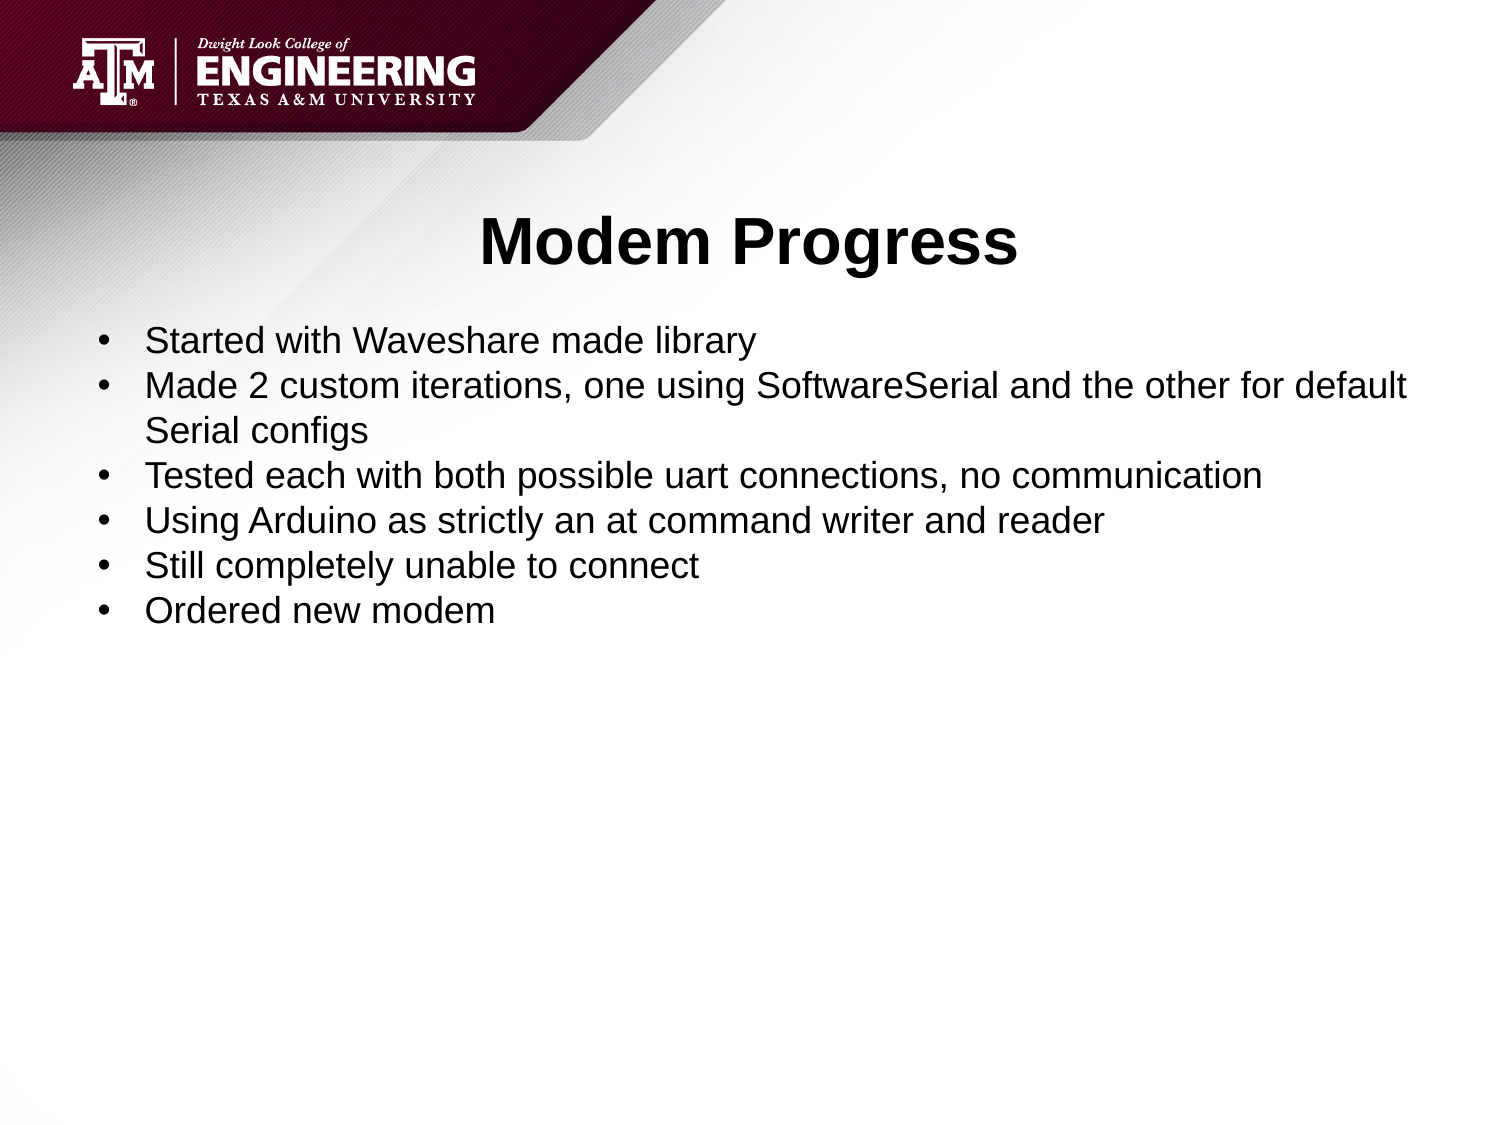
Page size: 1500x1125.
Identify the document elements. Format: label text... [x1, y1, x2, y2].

title Modem Progress [75, 172, 1425, 304]
picture [0, 0, 1500, 1125]
text_box Started with Waveshare made library Made 2 custom iterations, one using SoftwareSerial and the other for default Serial configs Tested each with both possible uart connections, no communication Using Arduino as strictly an at command writer and reader Still completely unable to connect Ordered new modem [82, 309, 1447, 639]
